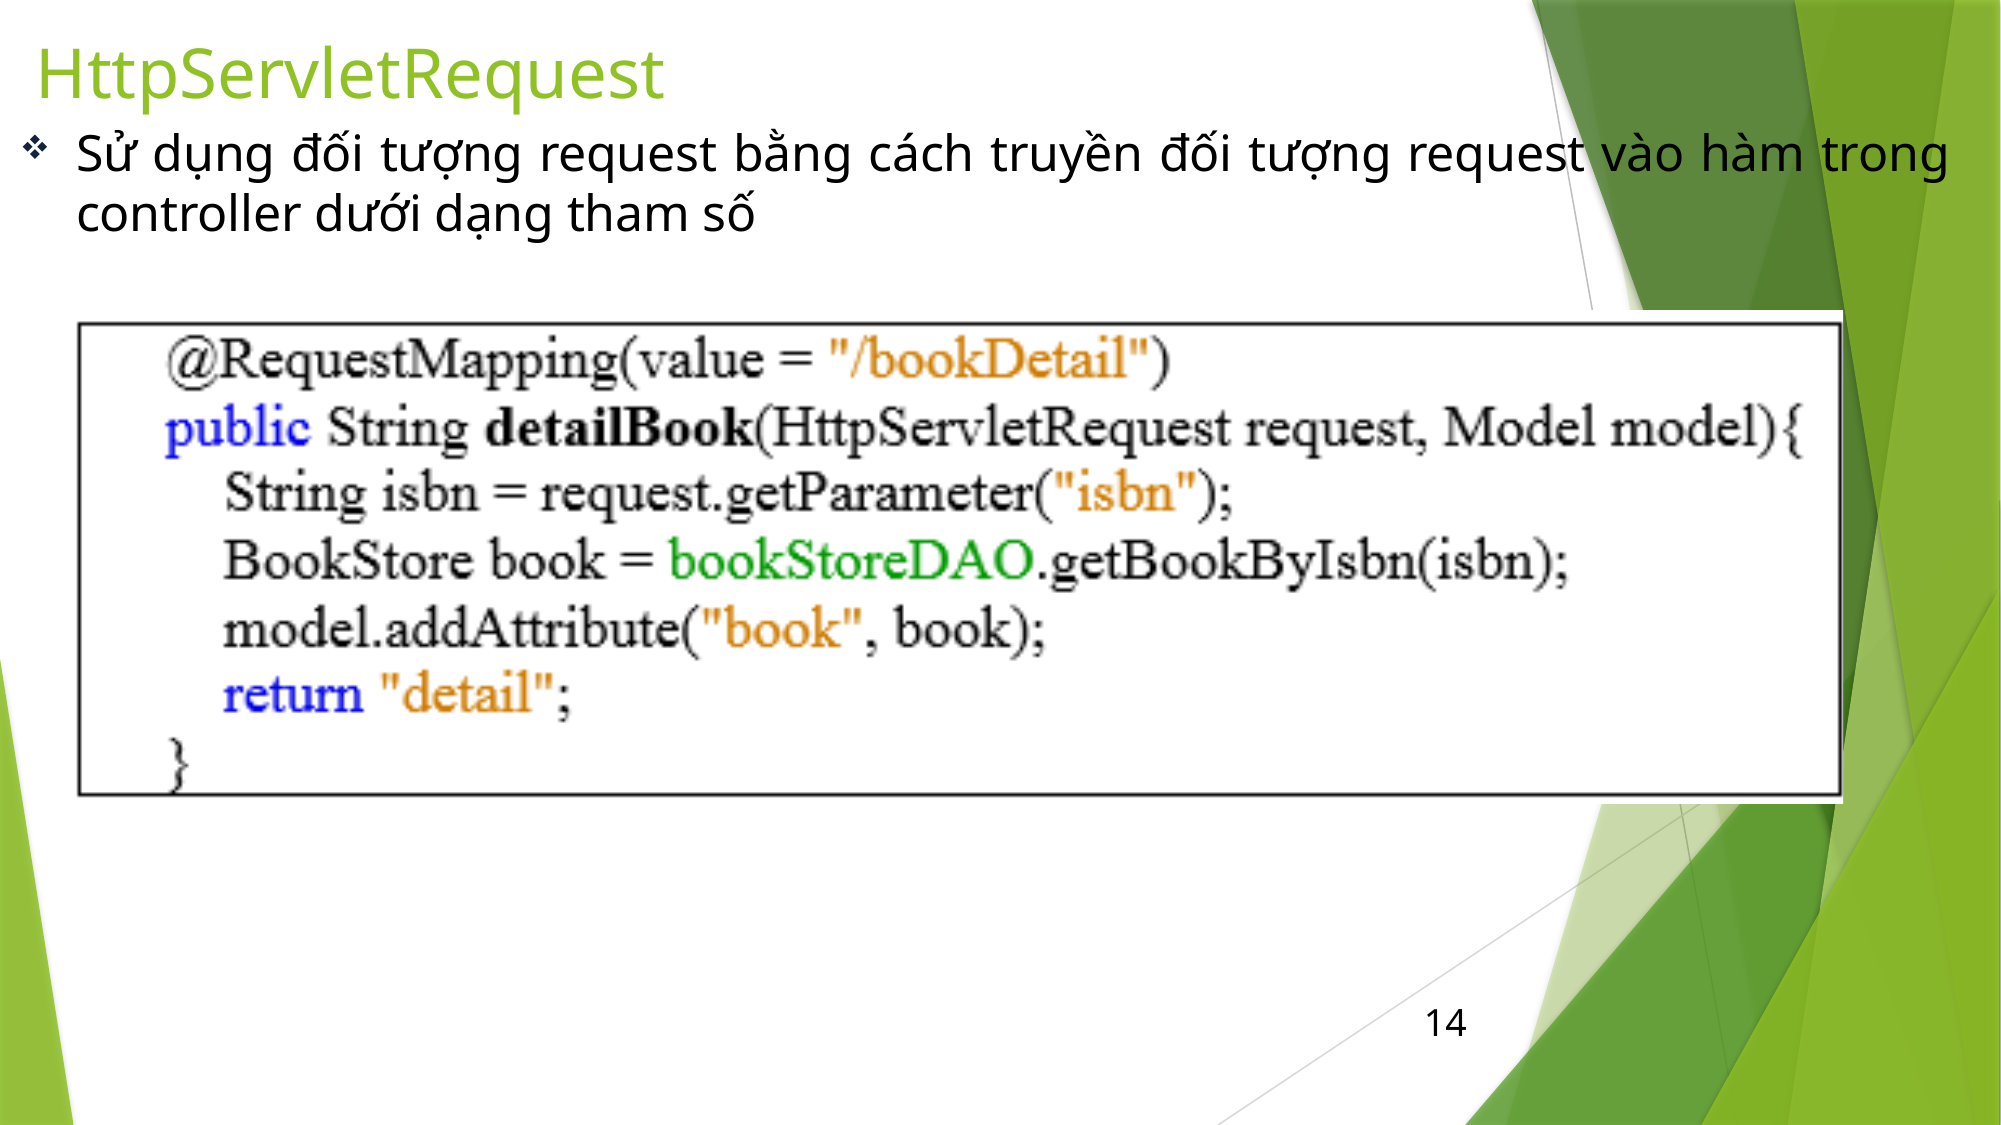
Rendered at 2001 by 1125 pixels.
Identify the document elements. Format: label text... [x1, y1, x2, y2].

picture [75, 309, 1844, 805]
text_box Sử dụng đối tượng request bằng cách truyền đối tượng request vào hàm trong controller dưới dạng tham số [17, 118, 1950, 242]
slide_number 14 [1409, 991, 1522, 1051]
title HttpServletRequest [20, 21, 1522, 118]
